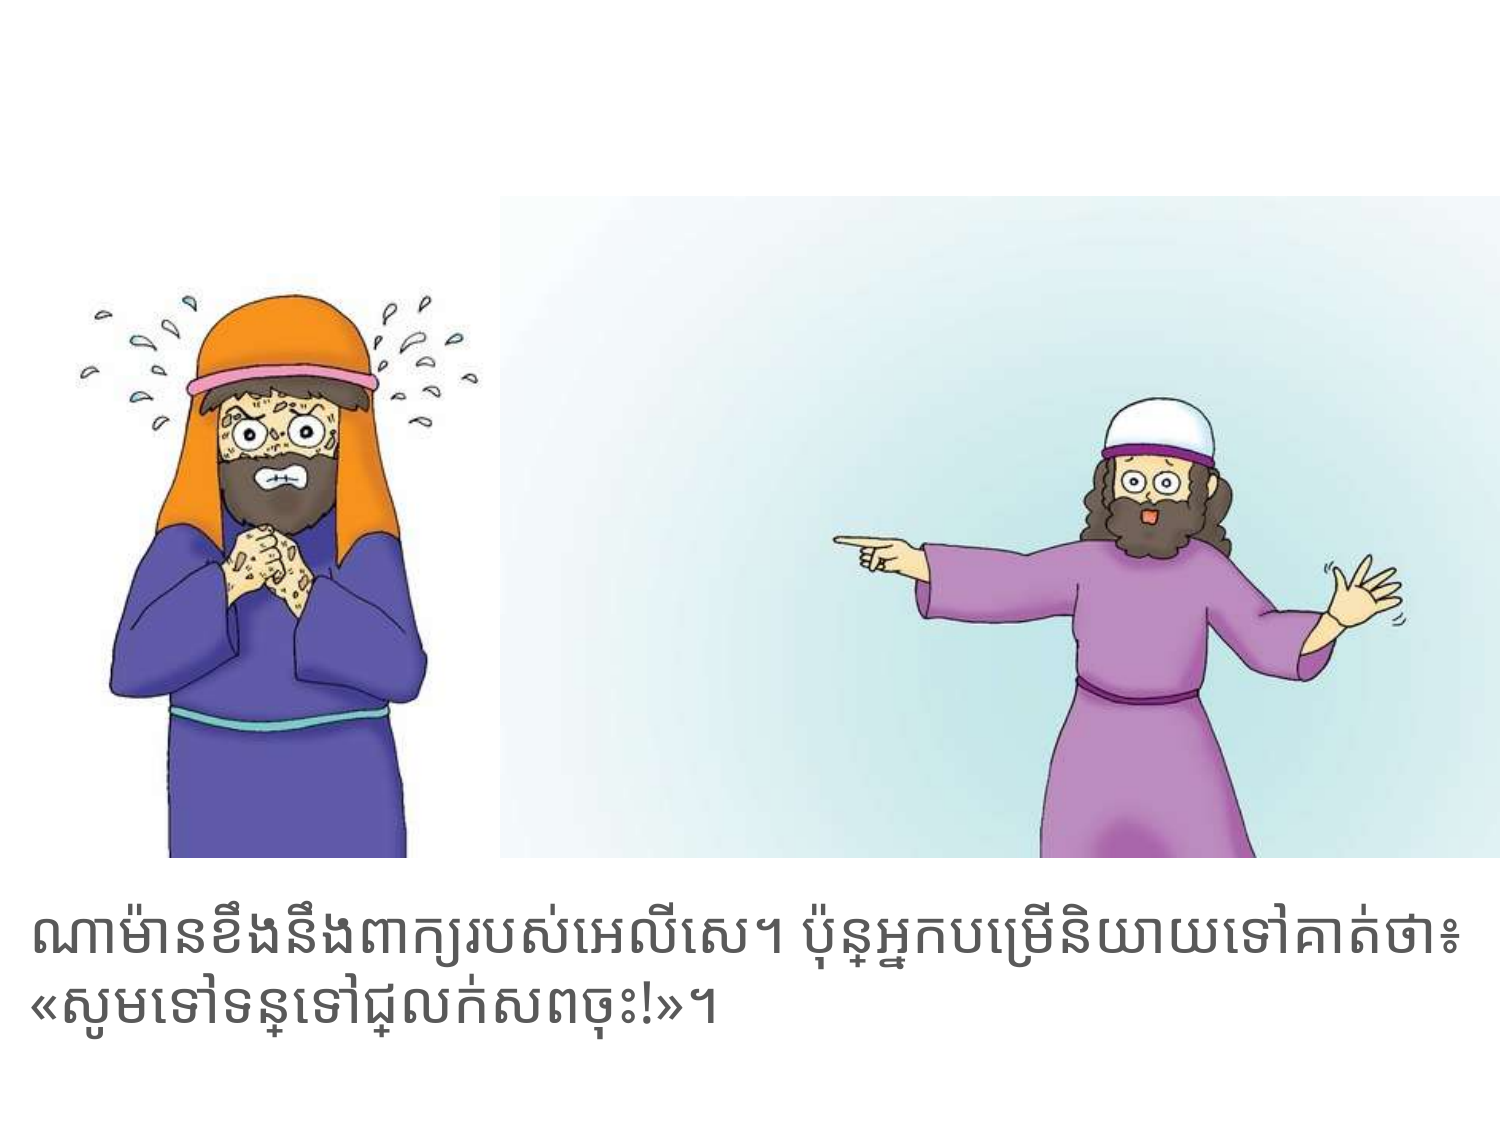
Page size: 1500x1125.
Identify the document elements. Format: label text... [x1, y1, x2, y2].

text_box ណាម៉ាន​ខឹង​នឹង​ពាក្យ​របស់​អេលីសេ។ ប៉ុន្តែ​អ្នក​បម្រើ​និយាយ​ទៅ​គាត់​ថា៖ «សូម​ទៅ​ទន្លេ​ទៅ​ជ្រលក់​សព​ចុះ!»។ [14, 888, 1500, 1043]
picture [50, 172, 1500, 858]
